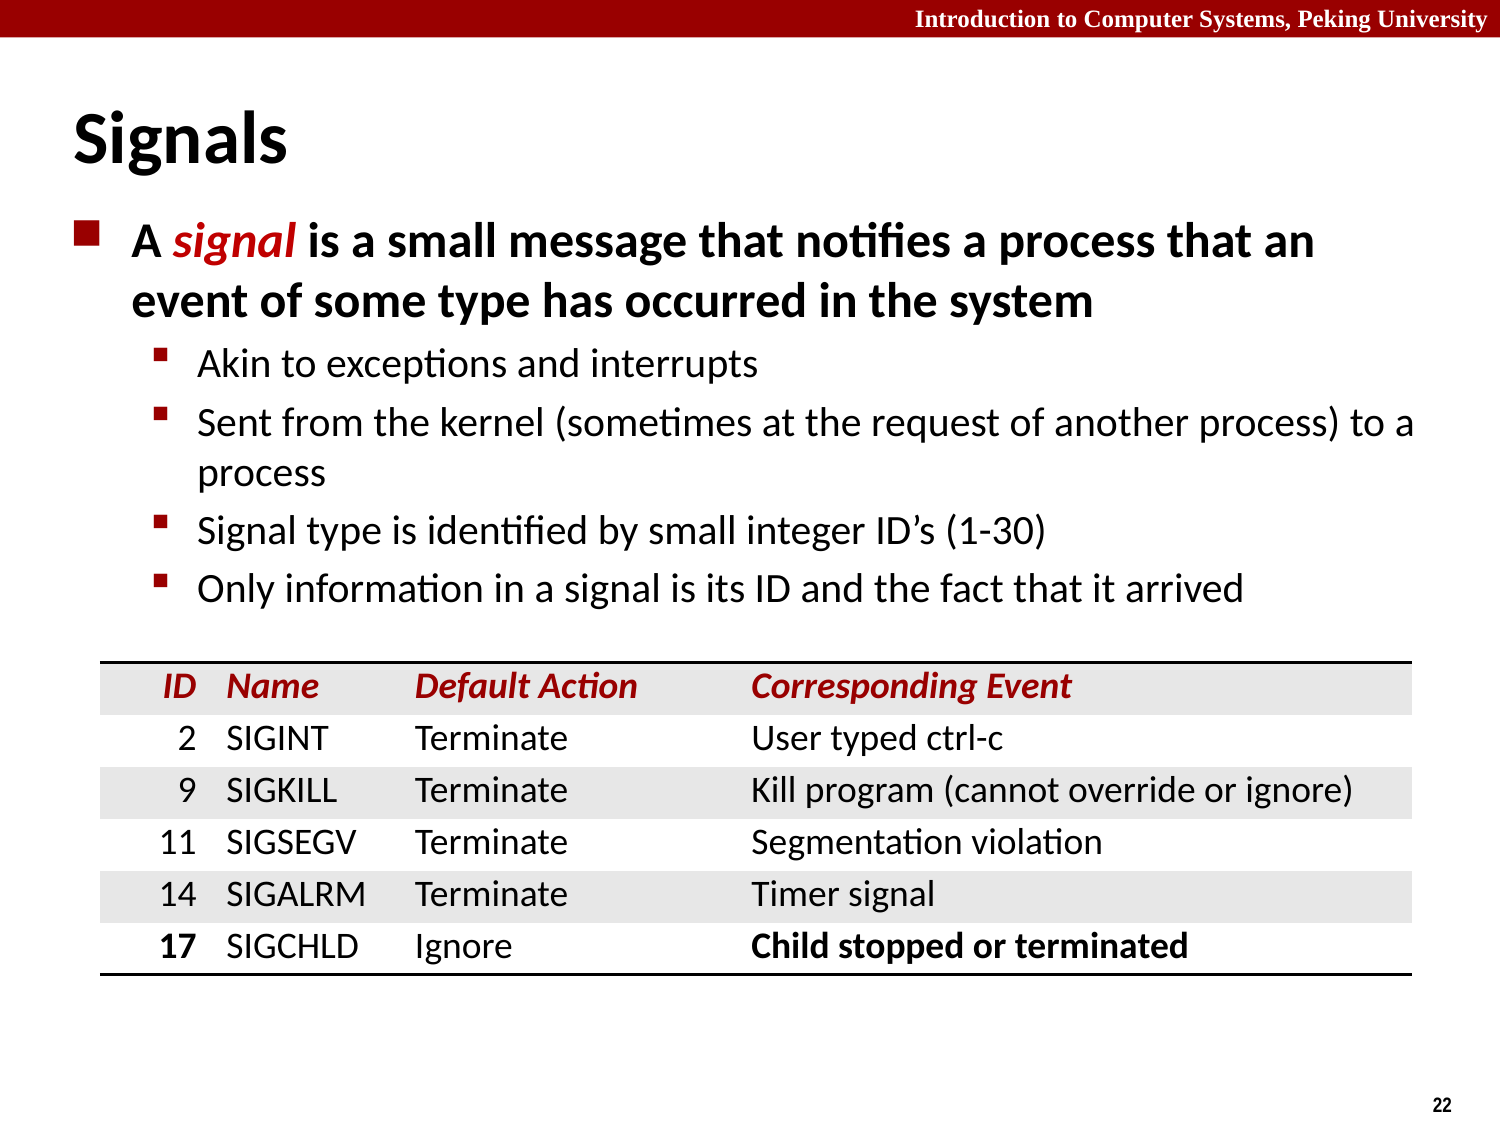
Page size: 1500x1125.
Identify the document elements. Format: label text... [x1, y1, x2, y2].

table_cell User typed ctrl-c [737, 715, 1412, 767]
table_cell SIGCHLD [211, 923, 400, 973]
table_cell 9 [100, 767, 211, 819]
title Signals [58, 71, 1305, 197]
table_cell Terminate [400, 767, 737, 819]
table_header ID [100, 664, 211, 715]
table_cell 11 [100, 819, 211, 871]
list A signal is a small message that notifies a process that an event of some type has occurred in the system Akin to exceptions and interrupts Sent from the kernel (sometimes at the request of another process) to a process Signal type is identified by small integer ID’s (1-30) Only information in a signal is its ID and the fact that it arrived [59, 199, 1438, 651]
table_header Default Action [400, 664, 737, 715]
table_cell 14 [100, 871, 211, 923]
table_cell Segmentation violation [737, 819, 1412, 871]
table_header Corresponding Event [737, 664, 1412, 715]
table_cell Terminate [400, 871, 737, 923]
table_cell Timer signal [737, 871, 1412, 923]
table_cell 17 [100, 923, 211, 973]
table_cell Child stopped or terminated [737, 923, 1412, 973]
table_cell SIGSEGV [211, 819, 400, 871]
table_header Name [211, 664, 400, 715]
table_cell Ignore [400, 923, 737, 973]
table_cell Terminate [400, 819, 737, 871]
table_cell SIGALRM [211, 871, 400, 923]
table_cell Kill program (cannot override or ignore) [737, 767, 1412, 819]
table_cell SIGINT [211, 715, 400, 767]
table_cell 2 [100, 715, 211, 767]
table_cell Terminate [400, 715, 737, 767]
table_cell SIGKILL [211, 767, 400, 819]
